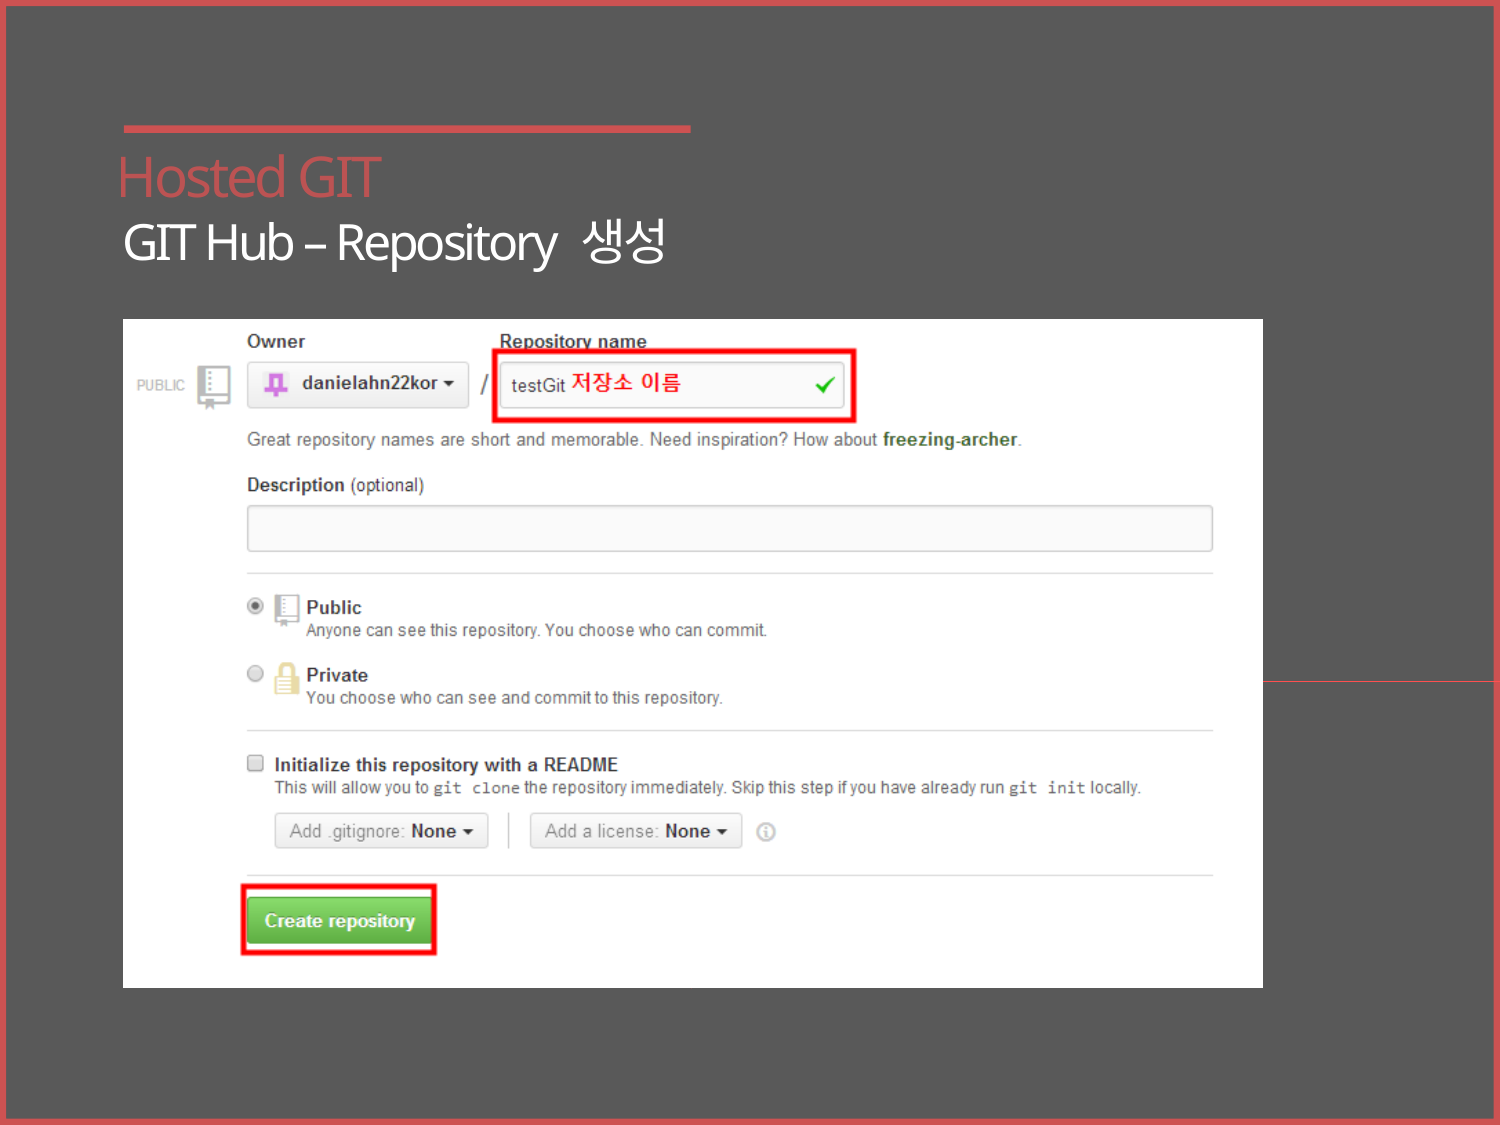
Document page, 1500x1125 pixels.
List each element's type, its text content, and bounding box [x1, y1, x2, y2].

picture [123, 318, 1263, 988]
text_box [0, 0, 1500, 1125]
text_box Hosted GIT [101, 134, 398, 217]
